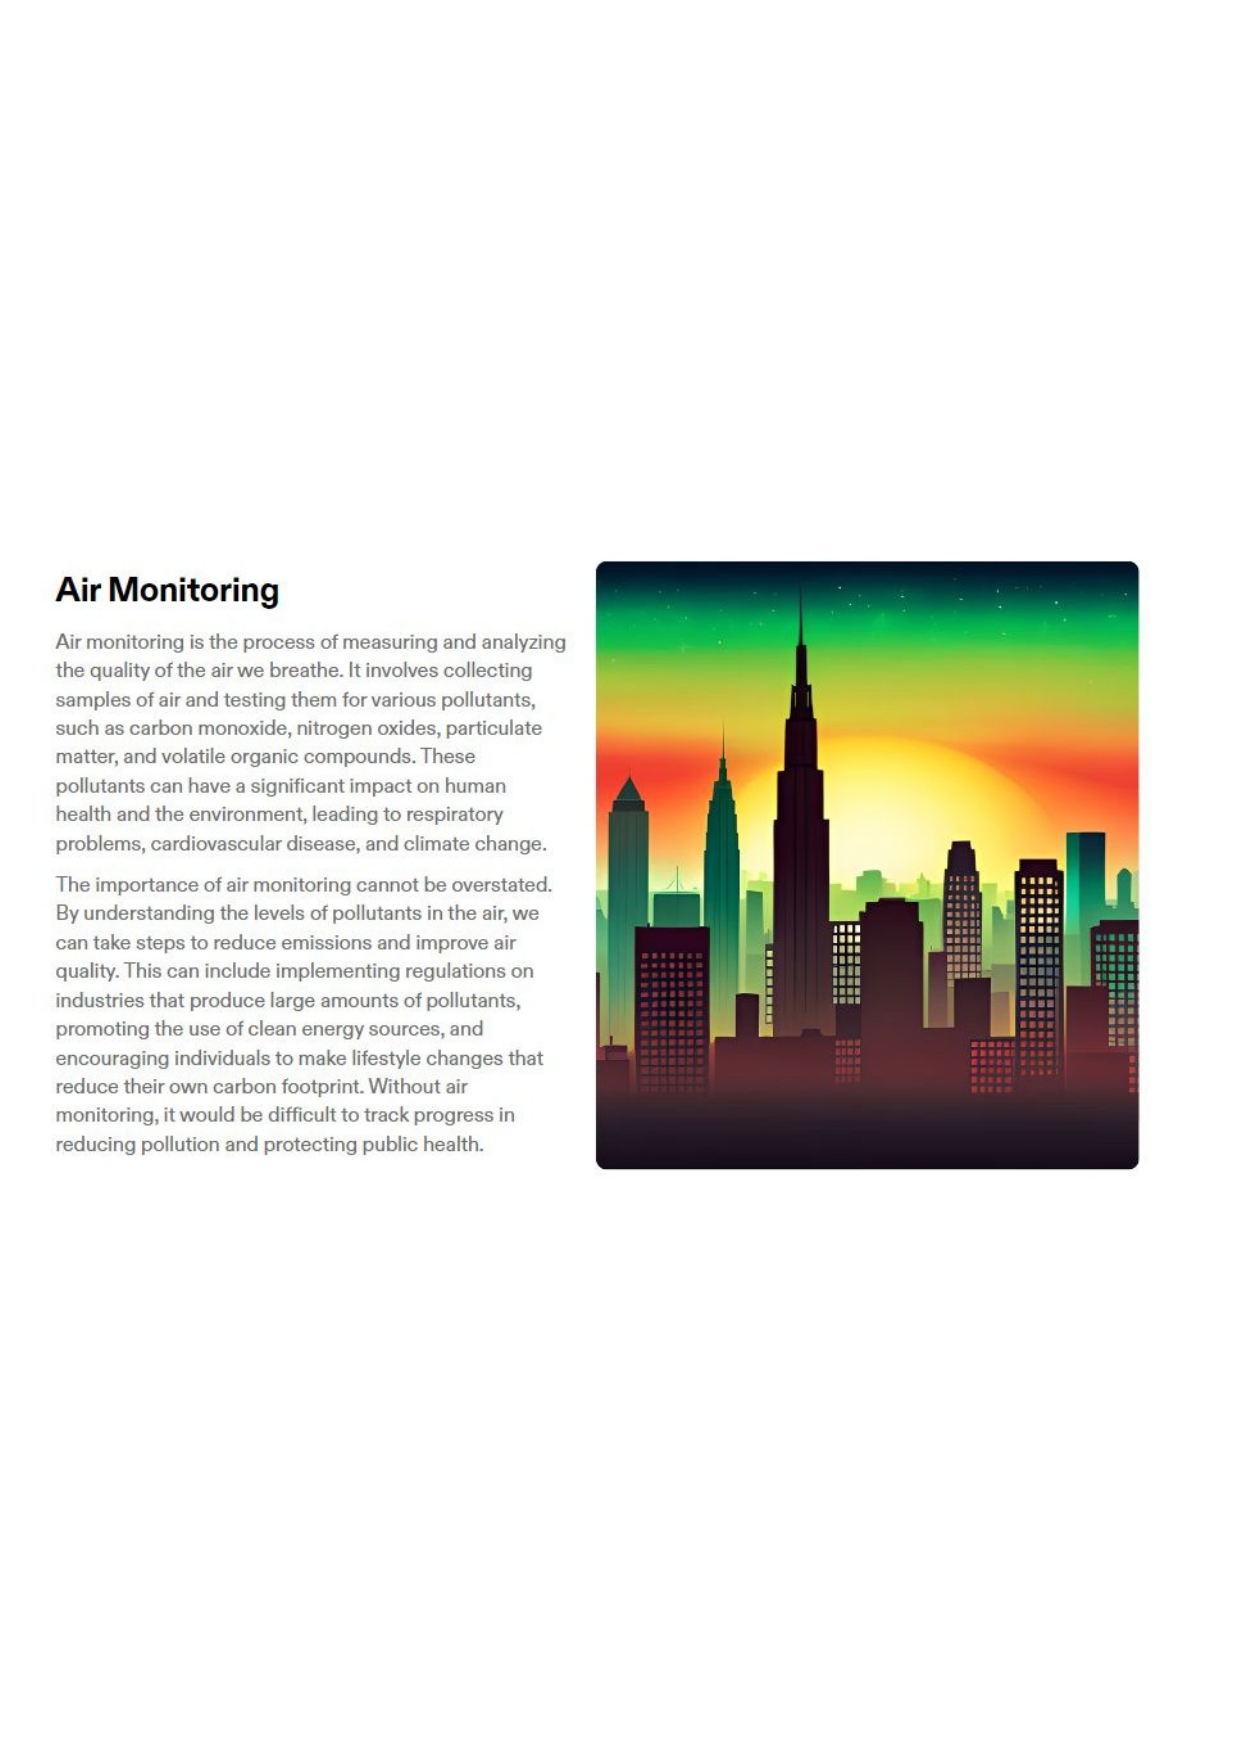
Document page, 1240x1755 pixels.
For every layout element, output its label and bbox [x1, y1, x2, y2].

picture [40, 559, 1151, 1177]
